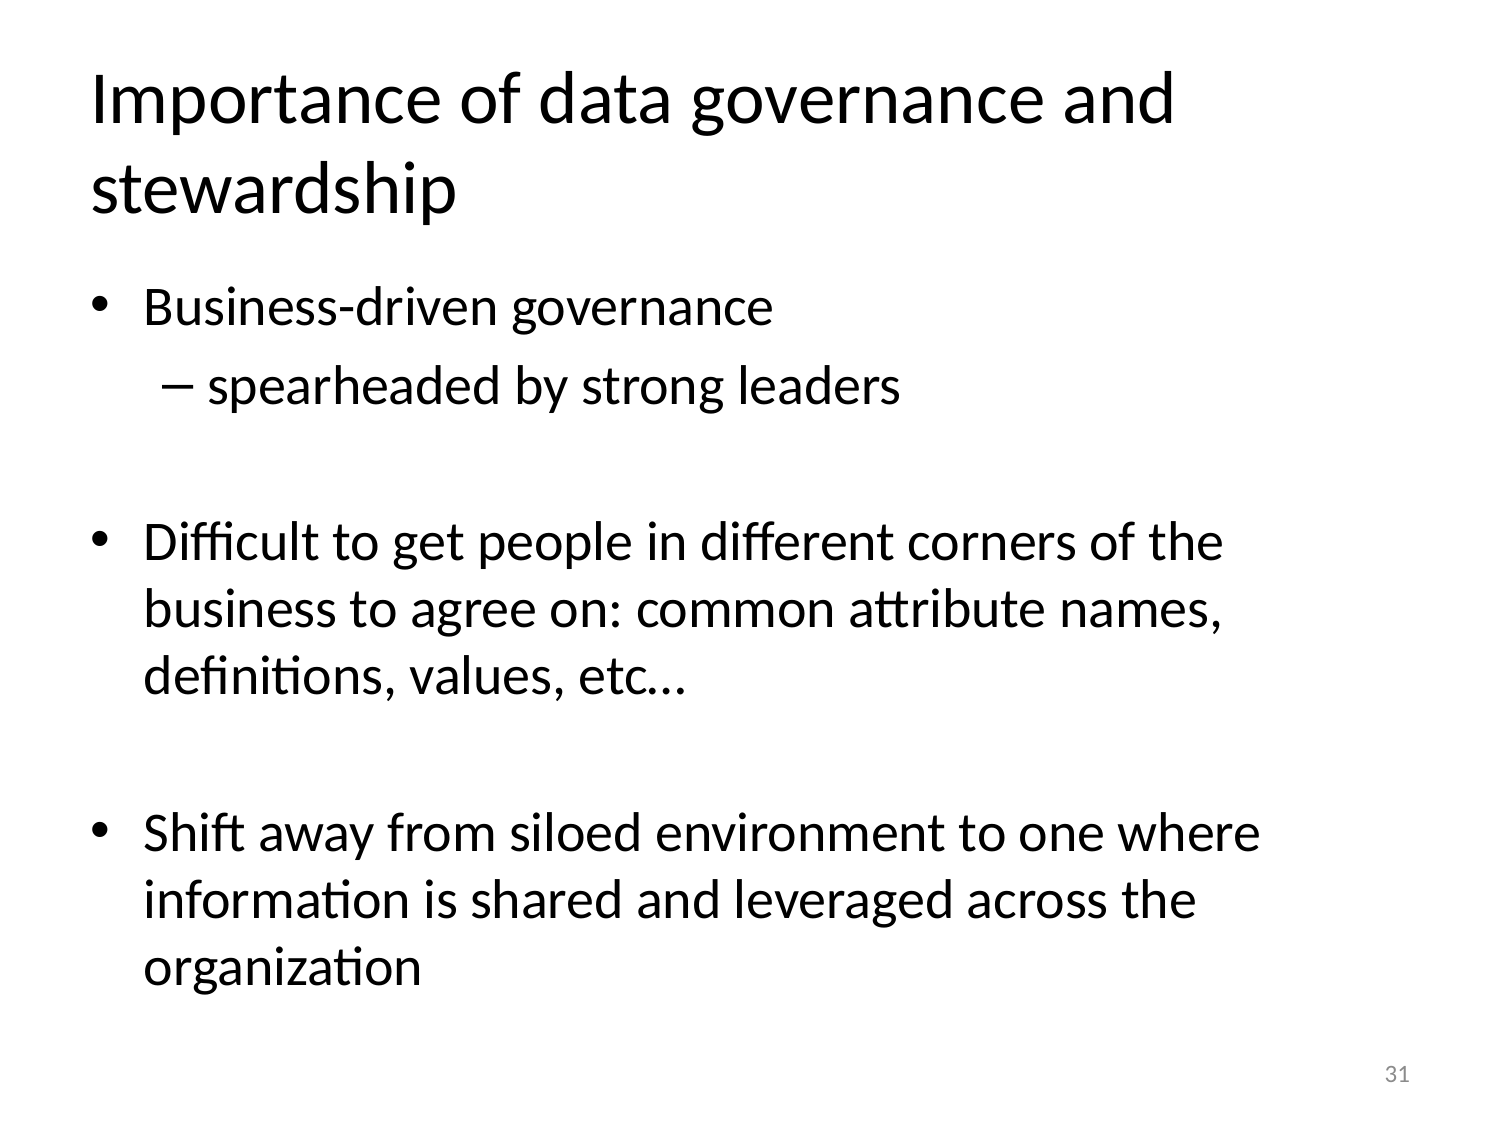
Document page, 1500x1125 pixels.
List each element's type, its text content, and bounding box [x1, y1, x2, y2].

title Importance of data governance and stewardship [75, 45, 1425, 233]
slide_number 31 [1074, 1042, 1425, 1103]
list Business-driven governance spearheaded by strong leaders Difficult to get people in different corners of the business to agree on: common attribute names, definitions, values, etc… Shift away from siloed environment to one where information is shared and leveraged across the organization [75, 262, 1425, 1005]
